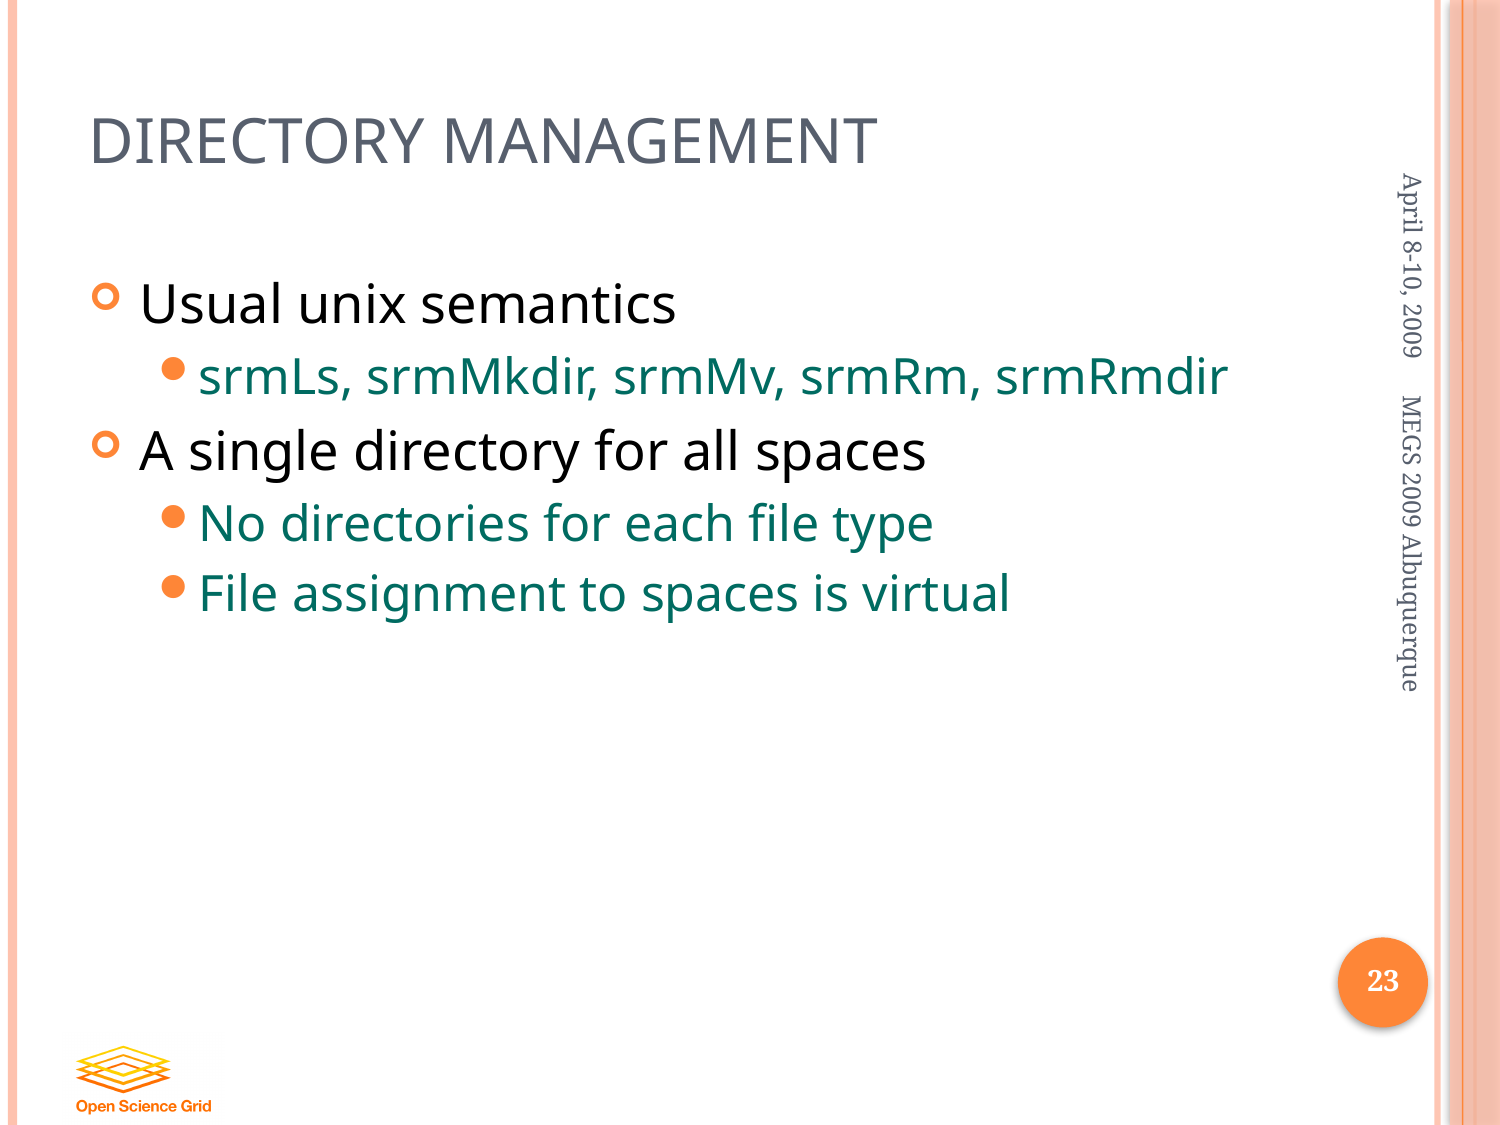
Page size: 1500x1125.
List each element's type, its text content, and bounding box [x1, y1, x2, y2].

picture [62, 1032, 225, 1125]
title Directory management [75, 45, 1300, 233]
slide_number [1378, 43, 1442, 374]
list Usual unix semantics srmLs, srmMkdir, srmMv, srmRm, srmRmdir A single directory for all spaces No directories for each file type File assignment to spaces is virtual [75, 262, 1300, 1062]
footer MEGS 2009 Albuquerque [1379, 380, 1440, 906]
slide_number 23 [1333, 940, 1434, 1027]
